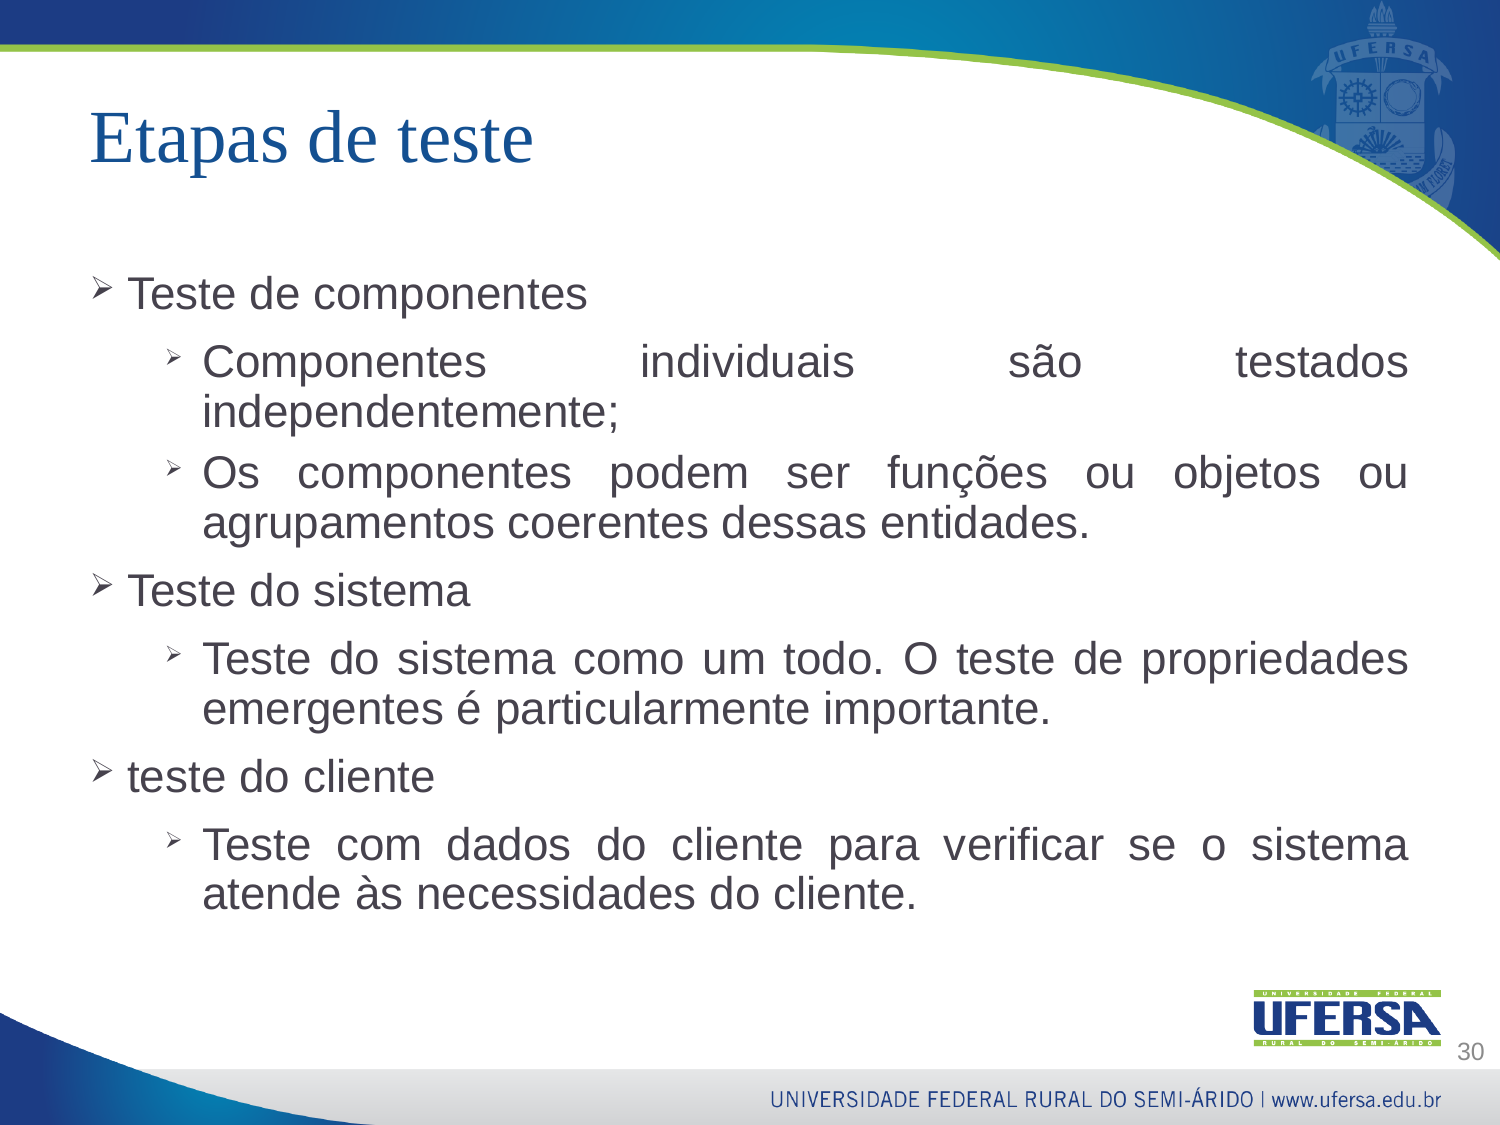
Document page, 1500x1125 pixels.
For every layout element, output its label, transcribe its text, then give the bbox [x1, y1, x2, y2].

picture [0, 0, 1500, 1125]
list Teste de componentes Componentes individuais são testados independentemente; Os componentes podem ser funções ou objetos ou agrupamentos coerentes dessas entidades. Teste do sistema Teste do sistema como um todo. O teste de propriedades emergentes é particularmente importante. teste do cliente Teste com dados do cliente para verificar se o sistema atende às necessidades do cliente. [75, 262, 1425, 1005]
slide_number 30 [1162, 1020, 1500, 1081]
title Etapas de teste [75, 44, 1425, 233]
